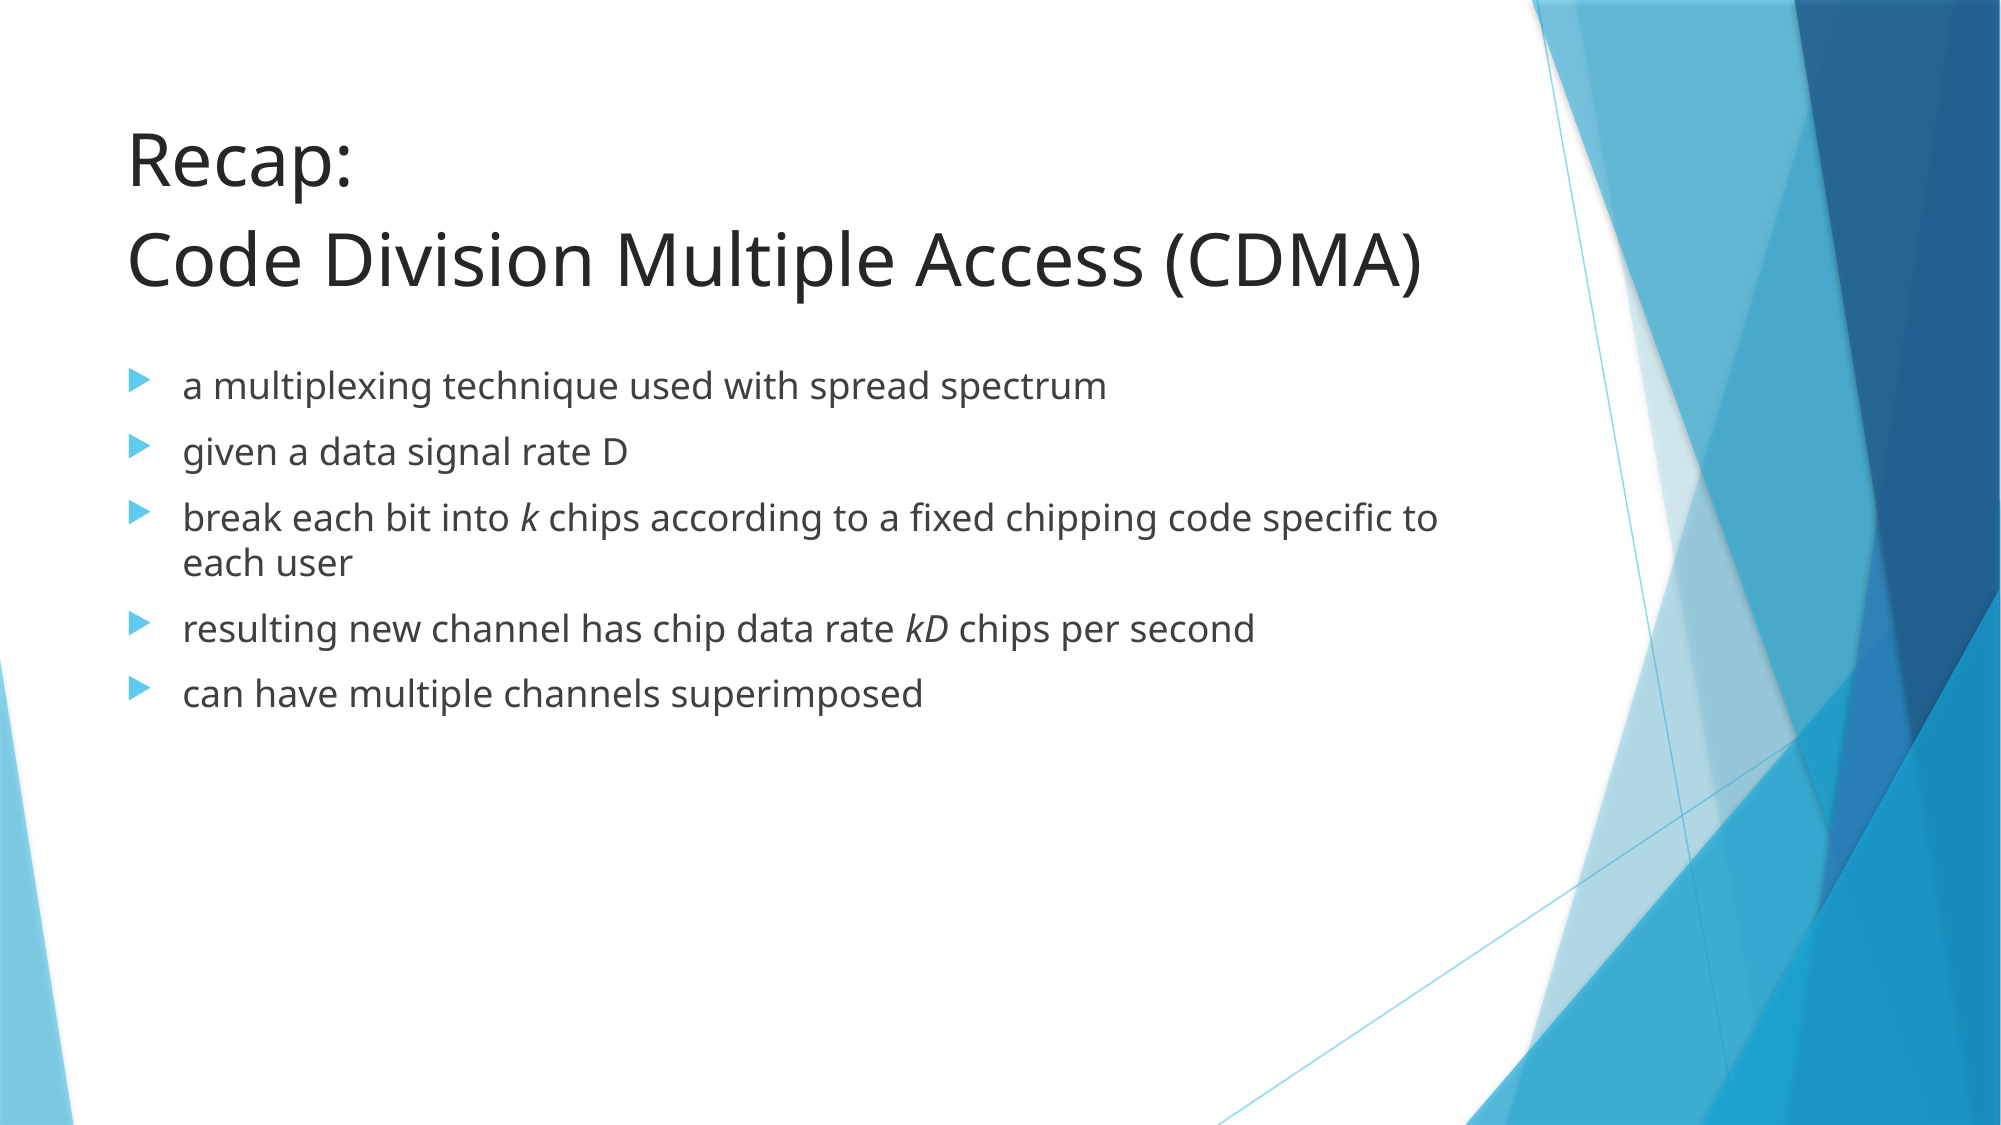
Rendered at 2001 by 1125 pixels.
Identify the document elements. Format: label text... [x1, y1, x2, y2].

title Recap: Code Division Multiple Access (CDMA) [111, 99, 1522, 317]
list a multiplexing technique used with spread spectrum given a data signal rate D break each bit into k chips according to a fixed chipping code specific to each user resulting new channel has chip data rate kD chips per second can have multiple channels superimposed [111, 354, 1522, 992]
